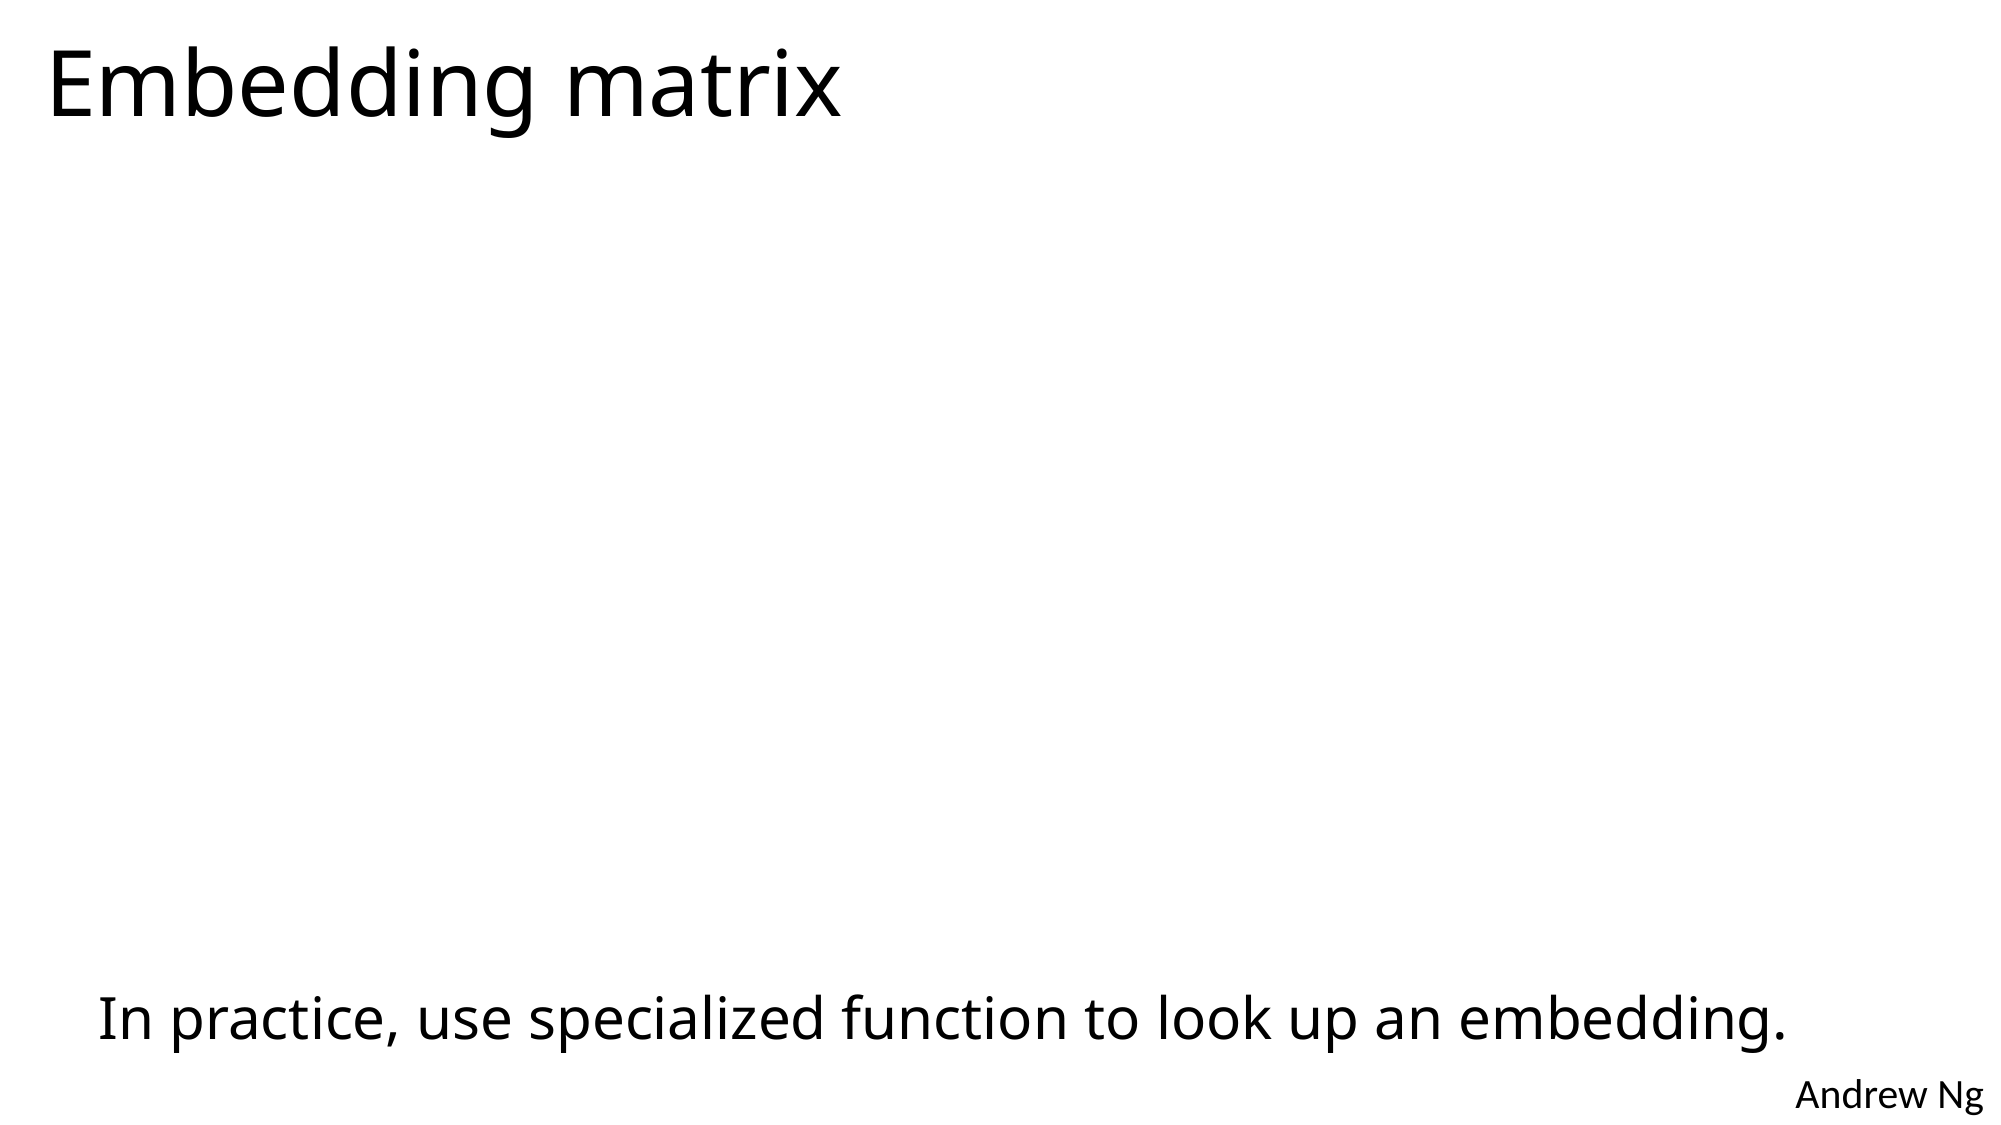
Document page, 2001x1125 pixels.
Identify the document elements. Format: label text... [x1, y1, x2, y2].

title Embedding matrix [30, 29, 2000, 248]
text_box In practice, use specialized function to look up an embedding. [83, 973, 1803, 1059]
